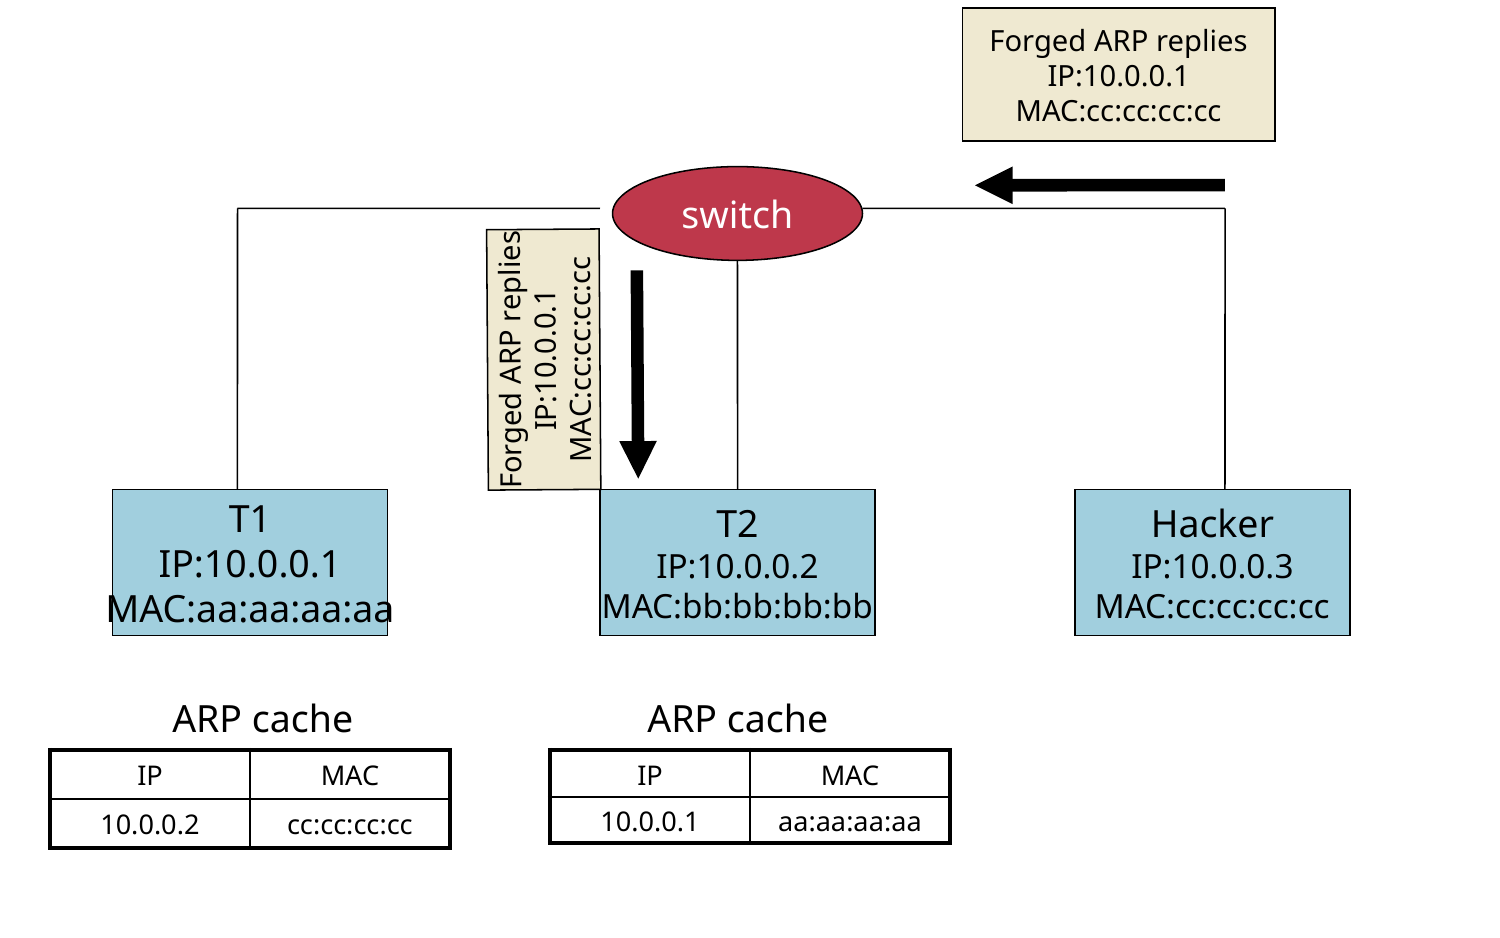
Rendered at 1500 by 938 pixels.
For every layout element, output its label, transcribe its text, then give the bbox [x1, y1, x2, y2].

text_box T2 IP:10.0.0.2 MAC:bb:bb:bb:bb [600, 489, 875, 636]
table_header MAC [751, 752, 948, 796]
table_cell aa:aa:aa:aa [751, 798, 948, 841]
table_cell 10.0.0.2 [52, 800, 249, 846]
table_header MAC [251, 752, 448, 798]
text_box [962, 7, 1276, 186]
text_box ARP cache [632, 687, 844, 748]
text_box Hacker IP:10.0.0.3 MAC:cc:cc:cc:cc [1074, 489, 1350, 636]
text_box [431, 284, 693, 435]
table_cell 10.0.0.1 [552, 798, 749, 841]
table_header IP [52, 752, 249, 798]
text_box T1 IP:10.0.0.1 MAC:aa:aa:aa:aa [112, 489, 388, 636]
table_cell cc:cc:cc:cc [251, 800, 448, 846]
table_header IP [552, 752, 749, 796]
text_box switch [612, 166, 863, 261]
text_box ARP cache [157, 687, 369, 748]
